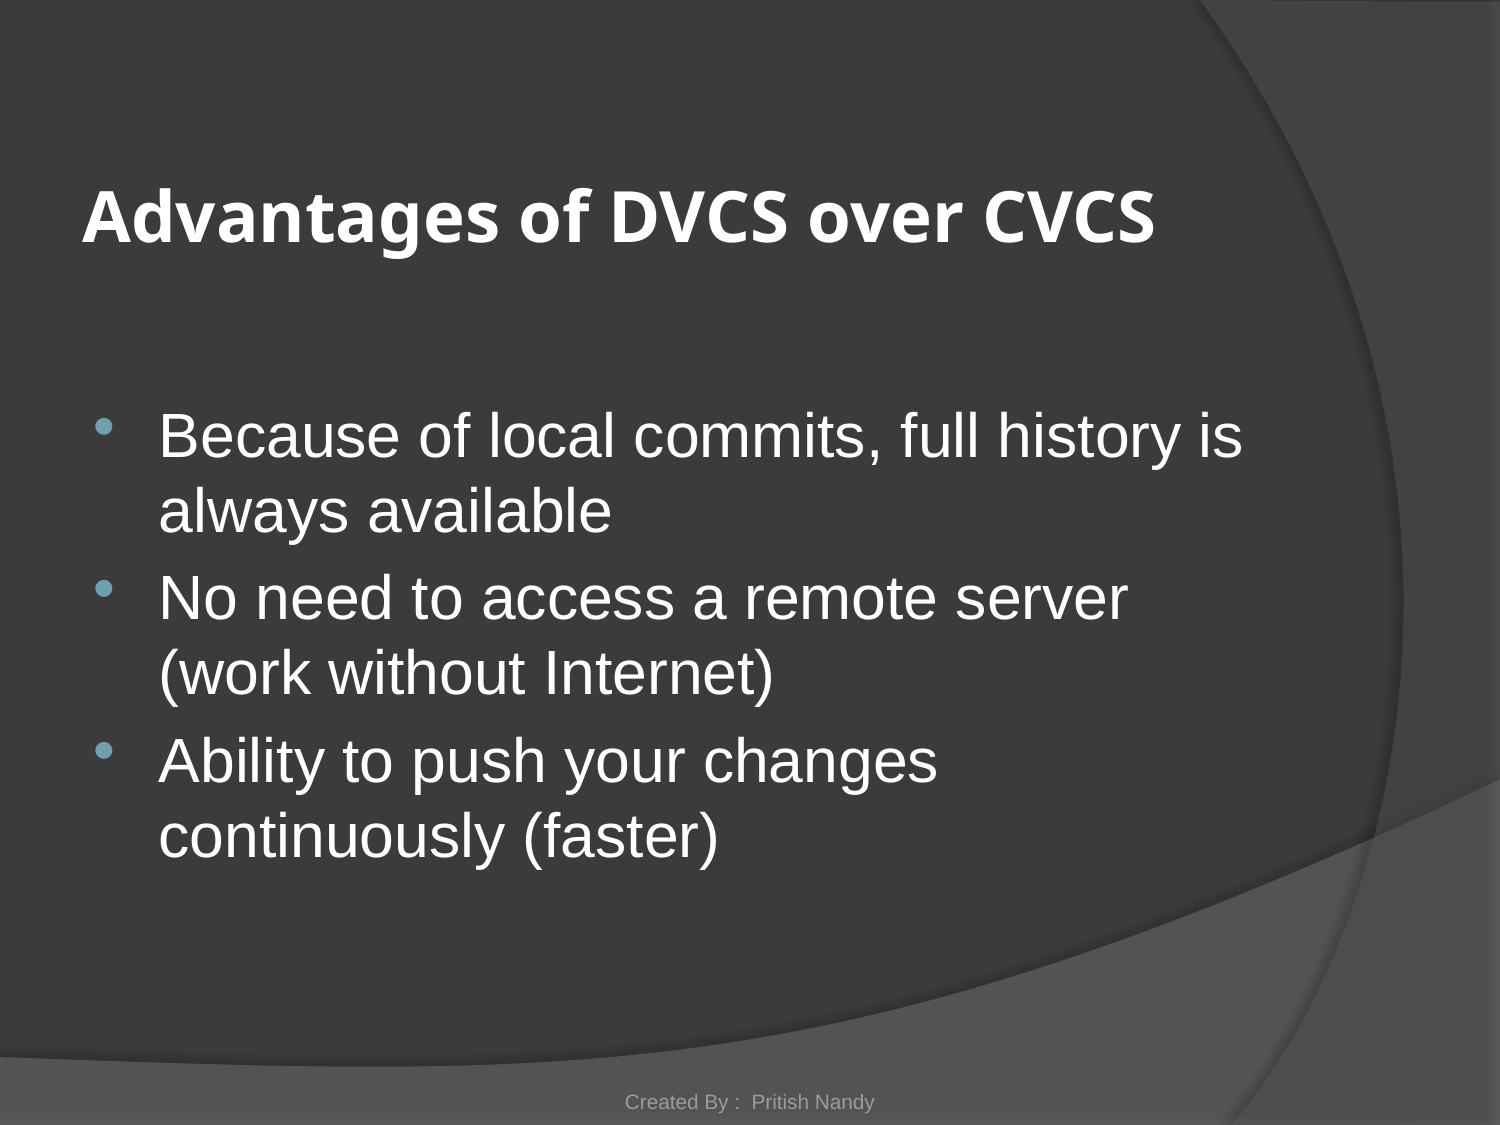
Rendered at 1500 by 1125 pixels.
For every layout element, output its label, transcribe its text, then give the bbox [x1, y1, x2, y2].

footer Created By : Pritish Nandy [512, 1053, 988, 1114]
title Advantages of DVCS over CVCS [75, 162, 1300, 350]
list Because of local commits, full history is always available No need to access a remote server (work without Internet) Ability to push your changes continuously (faster) [75, 387, 1300, 975]
